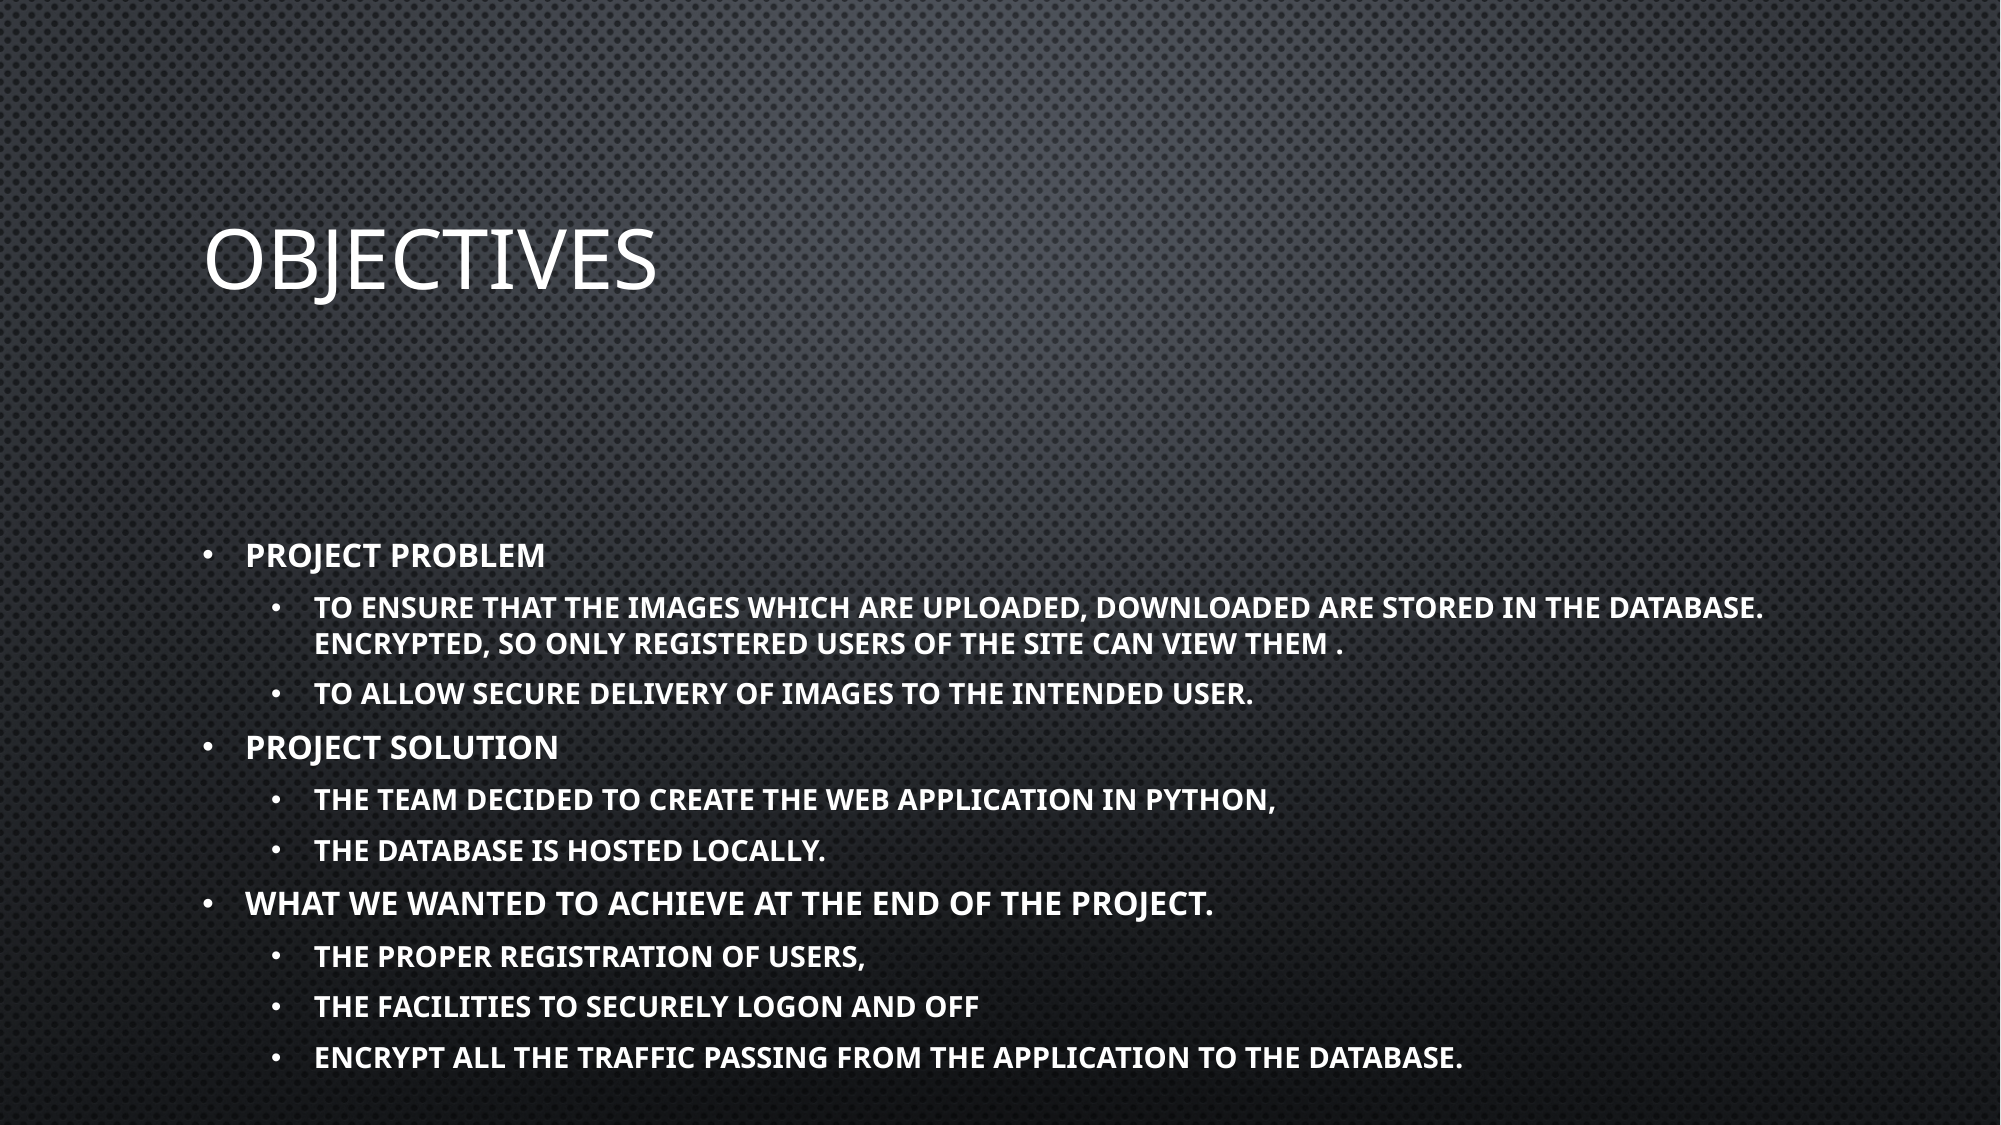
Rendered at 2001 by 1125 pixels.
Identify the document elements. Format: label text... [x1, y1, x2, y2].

list Project Problem to ensure that the images which are uploaded, downloaded are stored In the database. encrypted, so only registered users of the site can view them . To allow secure delivery of images to the intended user. Project Solution the team decided to create the web application in Python, The database is hosted locally. What We Wanted to Achieve at the end of the Project. the proper registration of users, the facilities to securely logon and off Encrypt all the traffic passing from the application to the database. [187, 306, 1813, 1083]
title Objectives [187, 99, 1813, 306]
